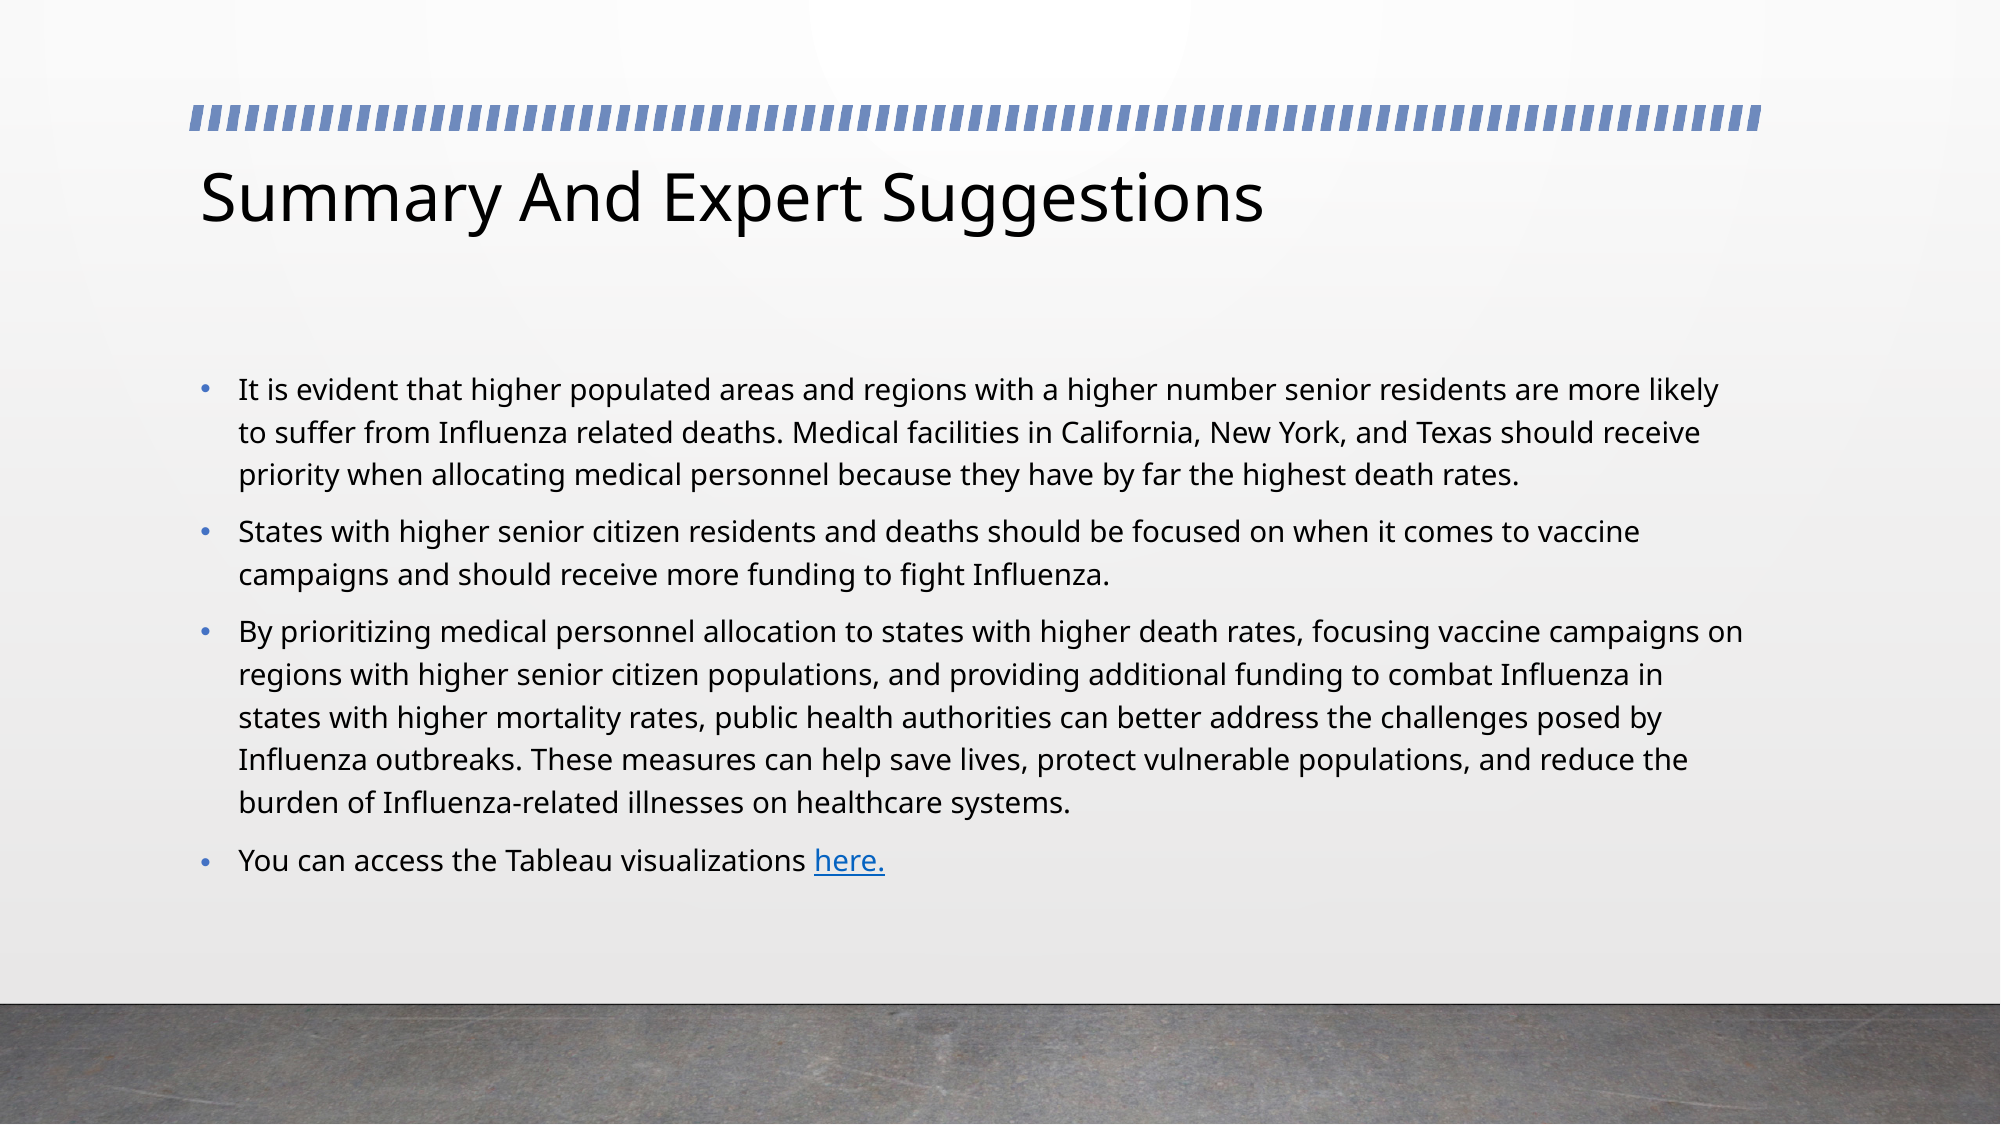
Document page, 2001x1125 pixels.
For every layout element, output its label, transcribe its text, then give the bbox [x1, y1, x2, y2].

picture [0, 1004, 2000, 1124]
list It is evident that higher populated areas and regions with a higher number senior residents are more likely to suffer from Influenza related deaths. Medical facilities in California, New York, and Texas should receive priority when allocating medical personnel because they have by far the highest death rates. States with higher senior citizen residents and deaths should be focused on when it comes to vaccine campaigns and should receive more funding to fight Influenza. By prioritizing medical personnel allocation to states with higher death rates, focusing vaccine campaigns on regions with higher senior citizen populations, and providing additional funding to combat Influenza in states with higher mortality rates, public health authorities can better address the challenges posed by Influenza outbreaks. These measures can help save lives, protect vulnerable populations, and reduce the burden of Influenza-related illnesses on healthcare systems. You can access the Tableau visualizations here. [185, 356, 1761, 897]
title Summary And Expert Suggestions [185, 156, 1761, 329]
